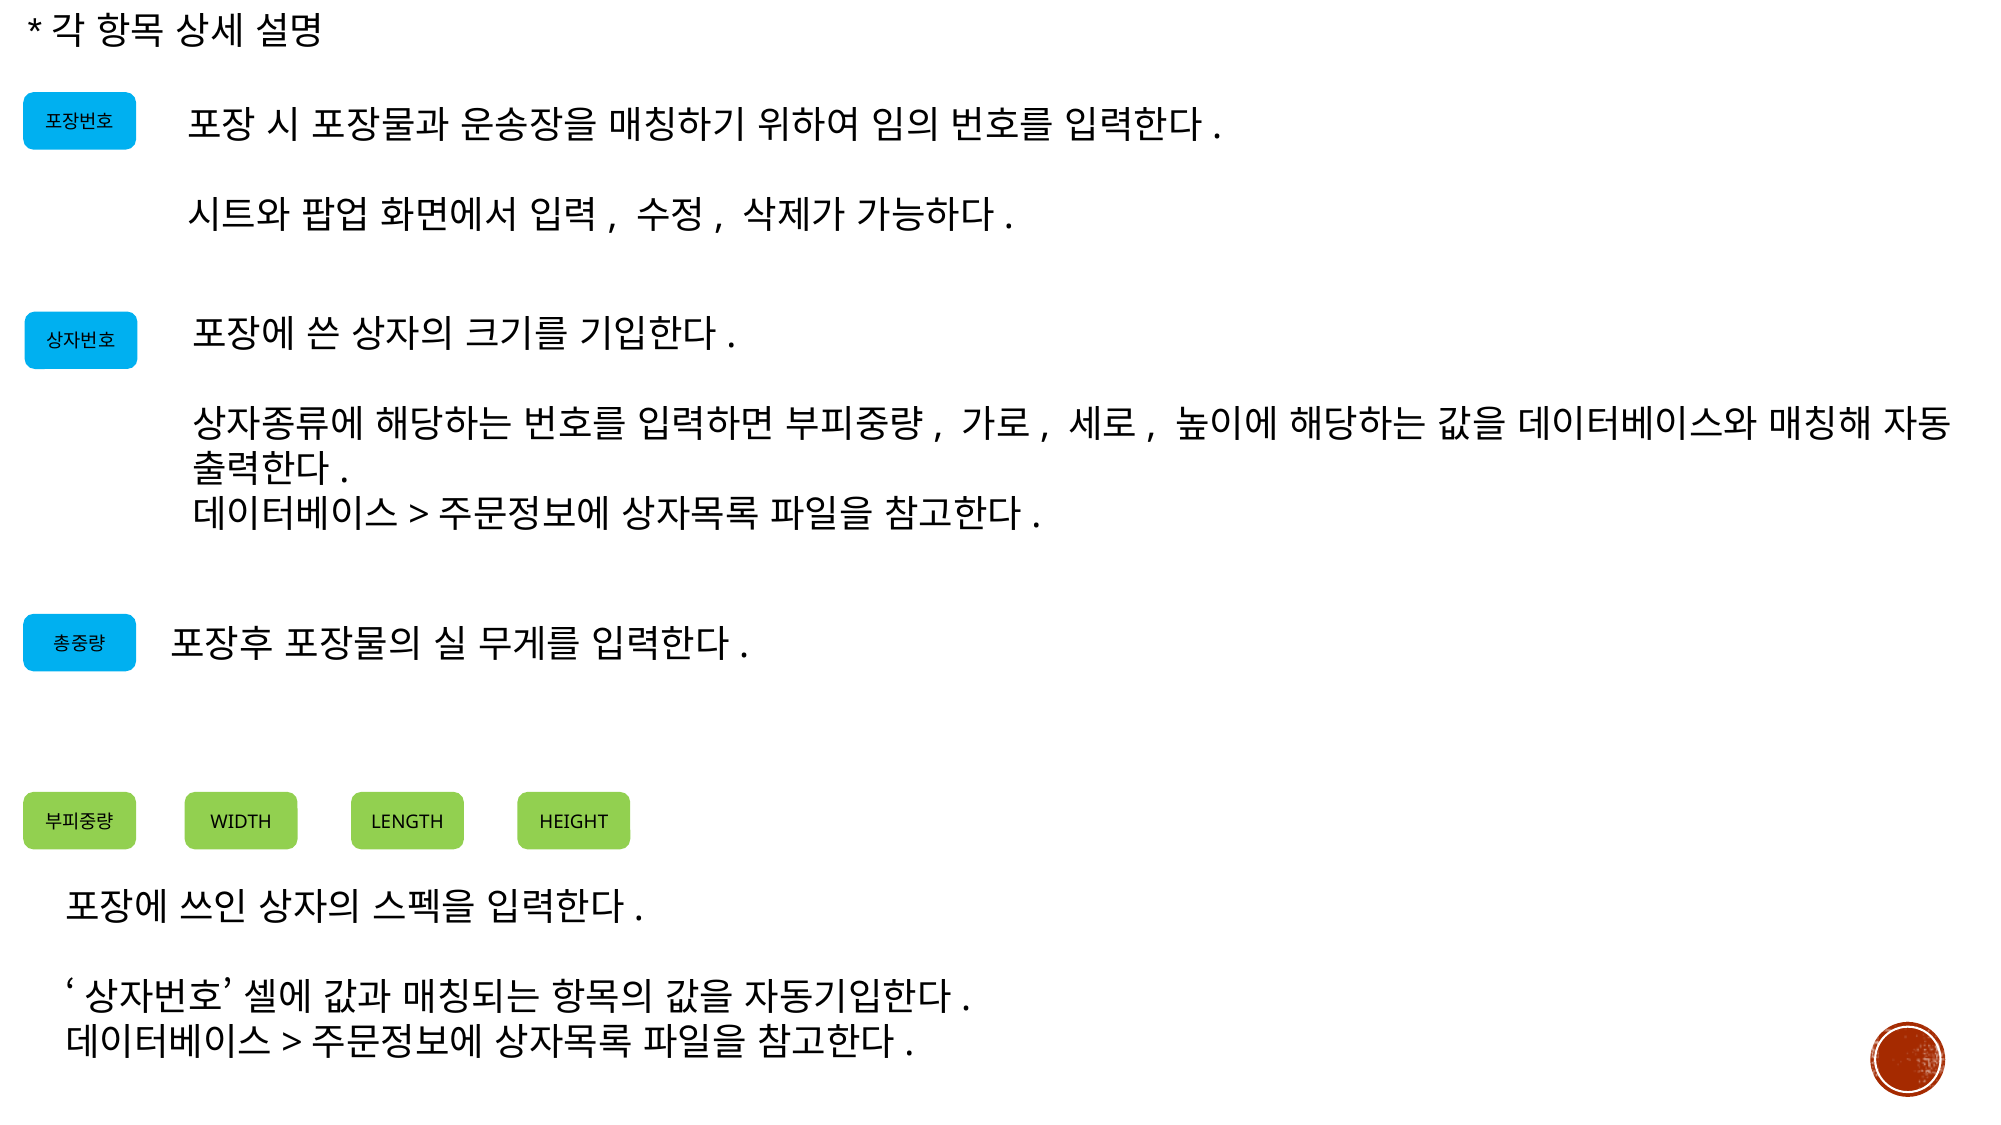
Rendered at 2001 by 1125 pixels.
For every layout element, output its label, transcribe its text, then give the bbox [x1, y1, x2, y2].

text_box *각 항목 상세 설명 [12, 0, 340, 60]
text_box 포장 시 포장물과 운송장을 매칭하기 위하여 임의 번호를 입력한다. 시트와 팝업 화면에서 입력, 수정, 삭제가 가능하다. [172, 93, 1237, 243]
text_box 상자번호 [24, 311, 138, 370]
text_box 총중량 [23, 613, 137, 672]
text_box 포장번호 [23, 92, 137, 150]
text_box 부피중량 [23, 791, 137, 850]
text_box HEIGHT [517, 791, 631, 850]
text_box WIDTH [184, 791, 298, 850]
text_box 포장에 쓴 상자의 크기를 기입한다. 상자종류에 해당하는 번호를 입력하면 부피중량, 가로, 세로, 높이에 해당하는 값을 데이터베이스와 매칭해 자동 출력한다. 데이터베이스>주문정보에 상자목록 파일을 참고한다. [177, 302, 1968, 543]
text_box 포장에 쓰인 상자의 스펙을 입력한다. ‘상자번호’ 셀에 값과 매칭되는 항목의 값을 자동기입한다. 데이터베이스>주문정보에 상자목록 파일을 참고한다. [50, 875, 986, 1071]
text_box 포장후 포장물의 실 무게를 입력한다. [155, 612, 765, 672]
text_box LENGTH [351, 791, 464, 850]
